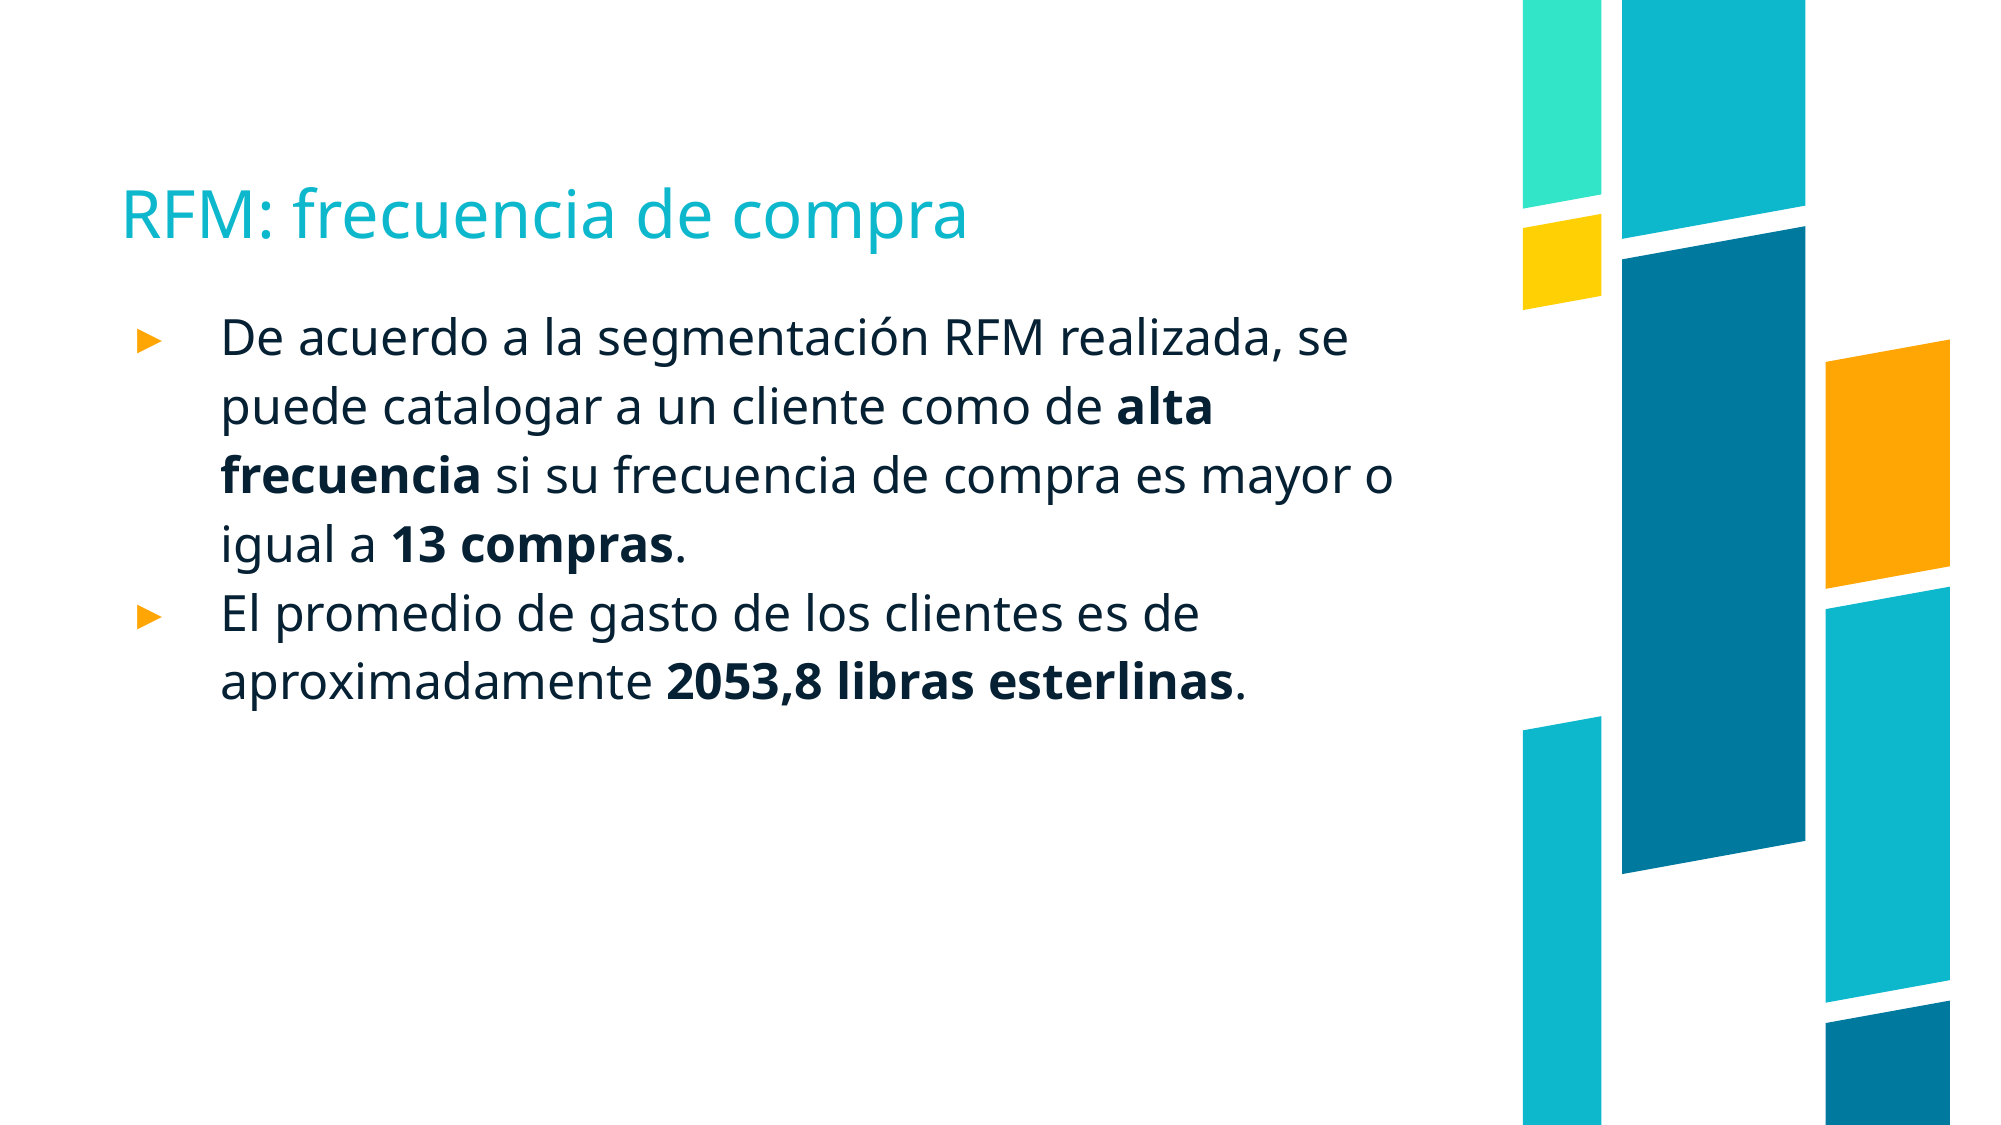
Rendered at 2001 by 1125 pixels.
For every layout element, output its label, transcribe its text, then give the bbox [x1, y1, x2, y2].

list De acuerdo a la segmentación RFM realizada, se puede catalogar a un cliente como de alta frecuencia si su frecuencia de compra es mayor o igual a 13 compras. El promedio de gasto de los clientes es de aproximadamente 2053,8 libras esterlinas. [120, 296, 1457, 960]
title RFM: frecuencia de compra [120, 166, 1457, 253]
